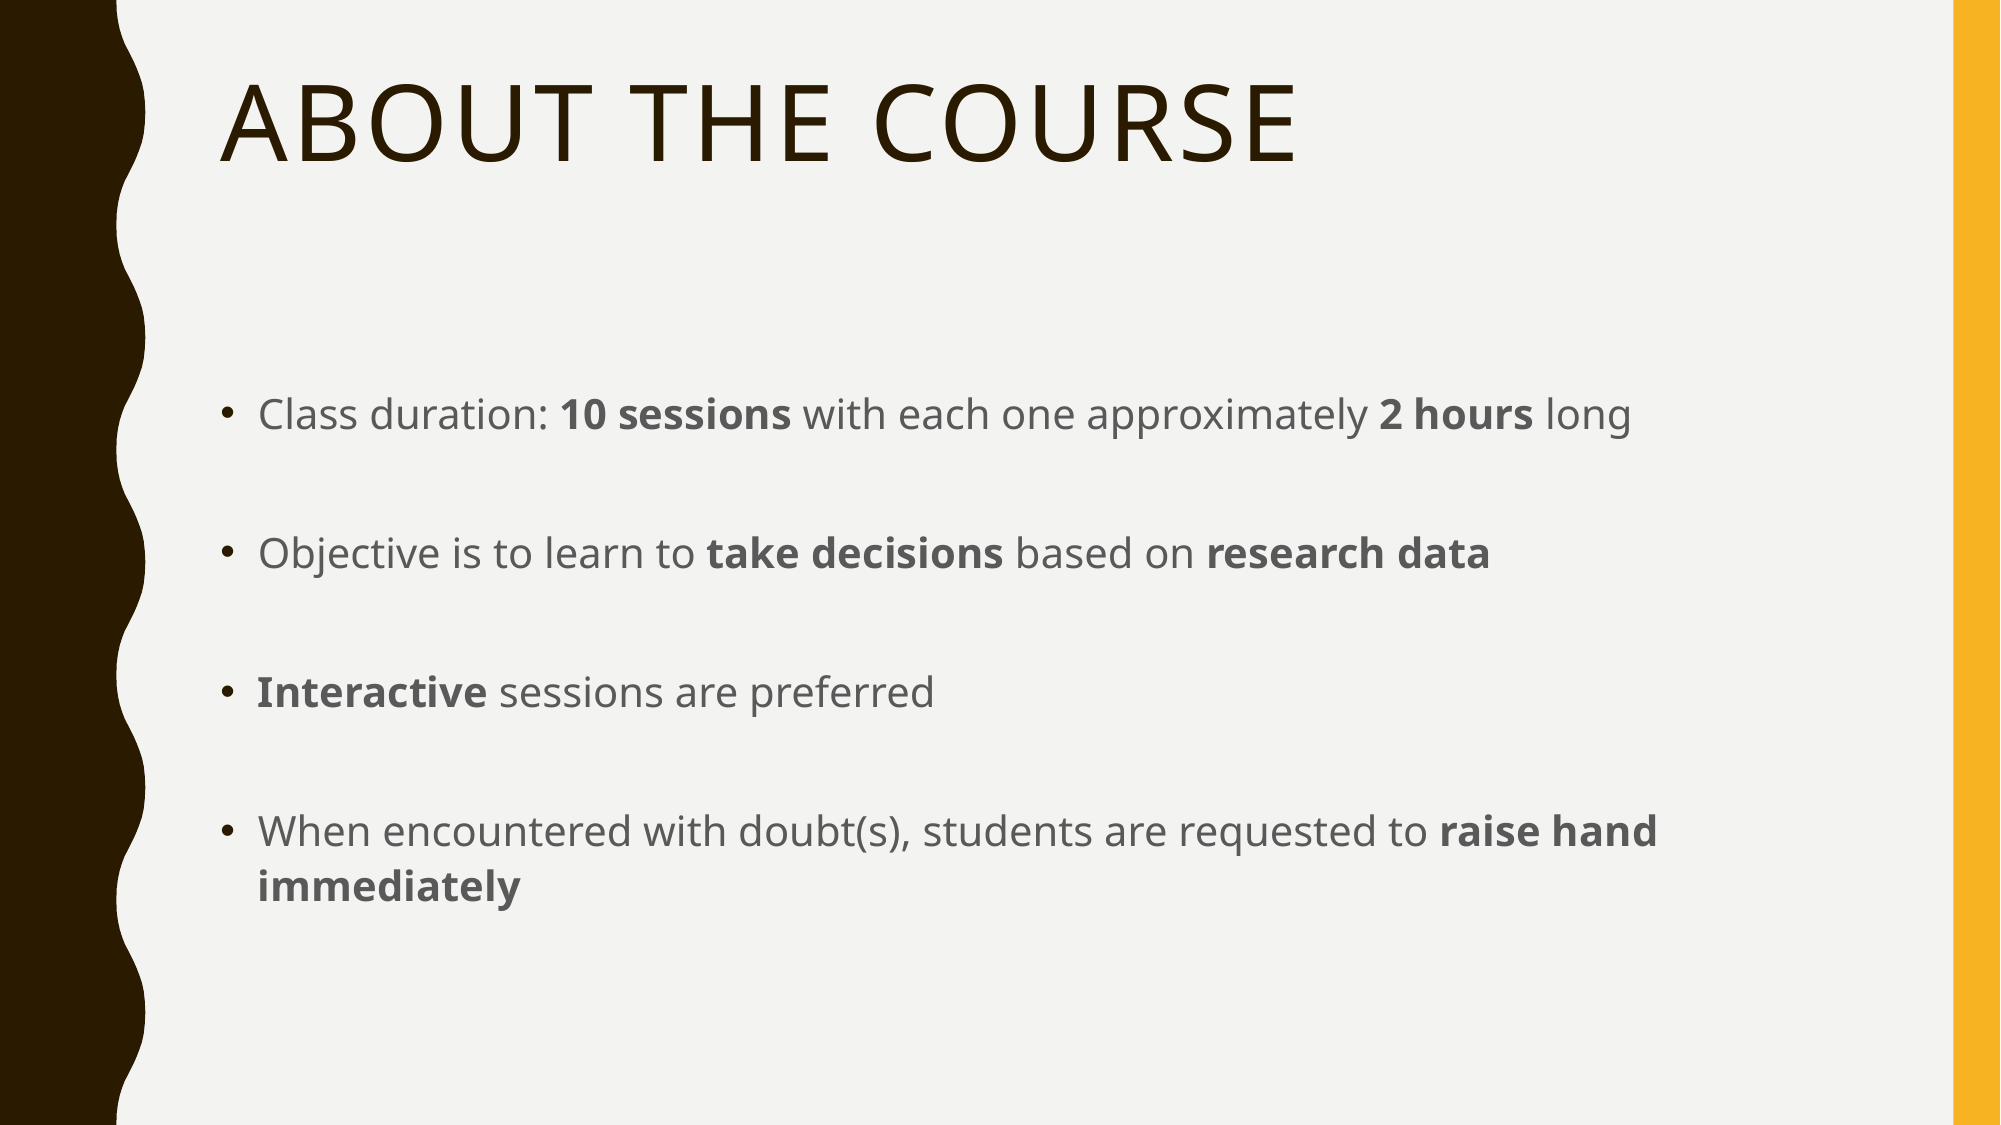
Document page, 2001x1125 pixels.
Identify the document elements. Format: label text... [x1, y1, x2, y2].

list Class duration: 10 sessions with each one approximately 2 hours long Objective is to learn to take decisions based on research data Interactive sessions are preferred When encountered with doubt(s), students are requested to raise hand immediately [205, 375, 1875, 965]
title About the course [205, 62, 1875, 308]
